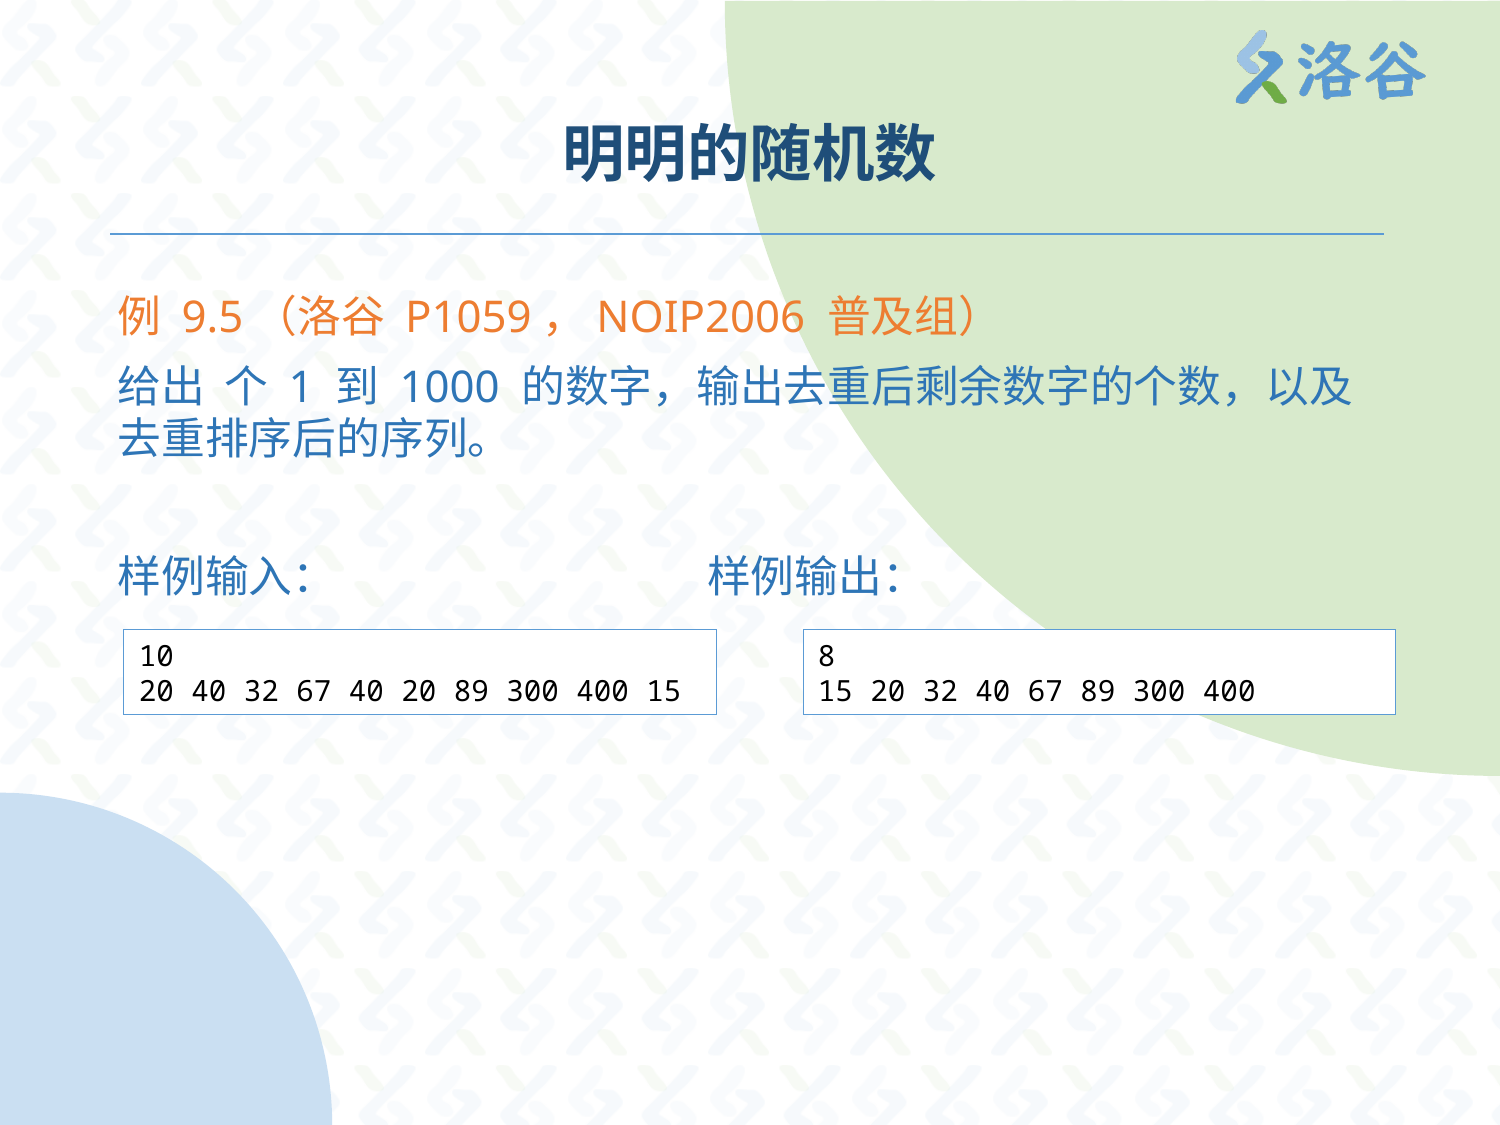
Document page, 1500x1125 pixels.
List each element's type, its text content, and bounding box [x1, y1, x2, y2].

title 明明的随机数 [102, 77, 1397, 198]
text_box 8 15 20 32 40 67 89 300 400 [803, 629, 1396, 715]
text_box 10 20 40 32 67 40 20 89 300 400 15 [123, 629, 717, 715]
picture [1235, 26, 1427, 108]
